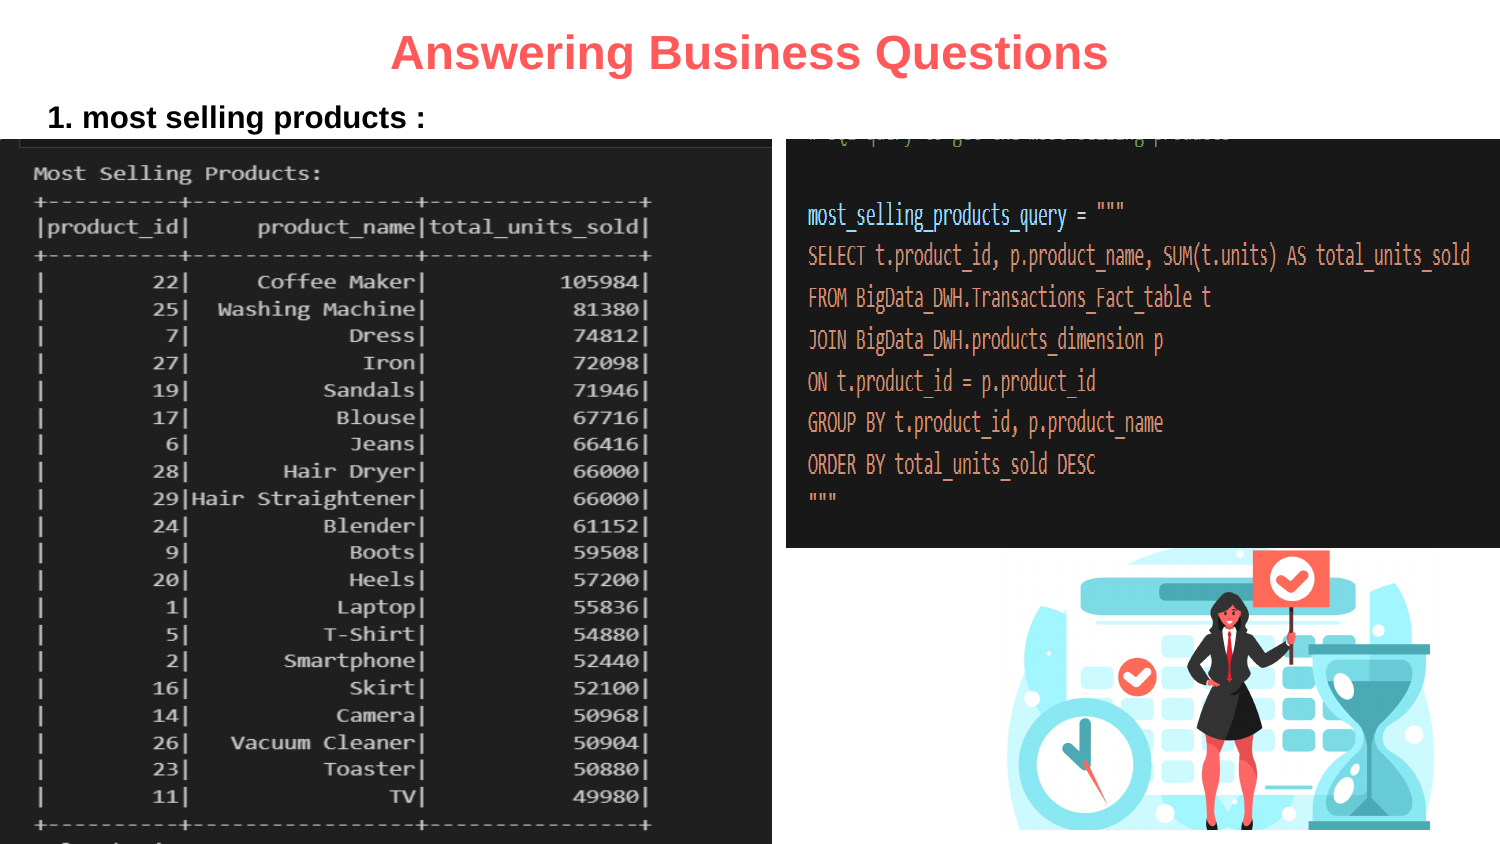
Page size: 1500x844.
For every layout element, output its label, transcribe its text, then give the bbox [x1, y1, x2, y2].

text_box 1. most selling products : [32, 73, 1481, 535]
title Answering Business Questions [75, 0, 1425, 73]
picture [0, 138, 772, 844]
picture [786, 138, 1500, 830]
